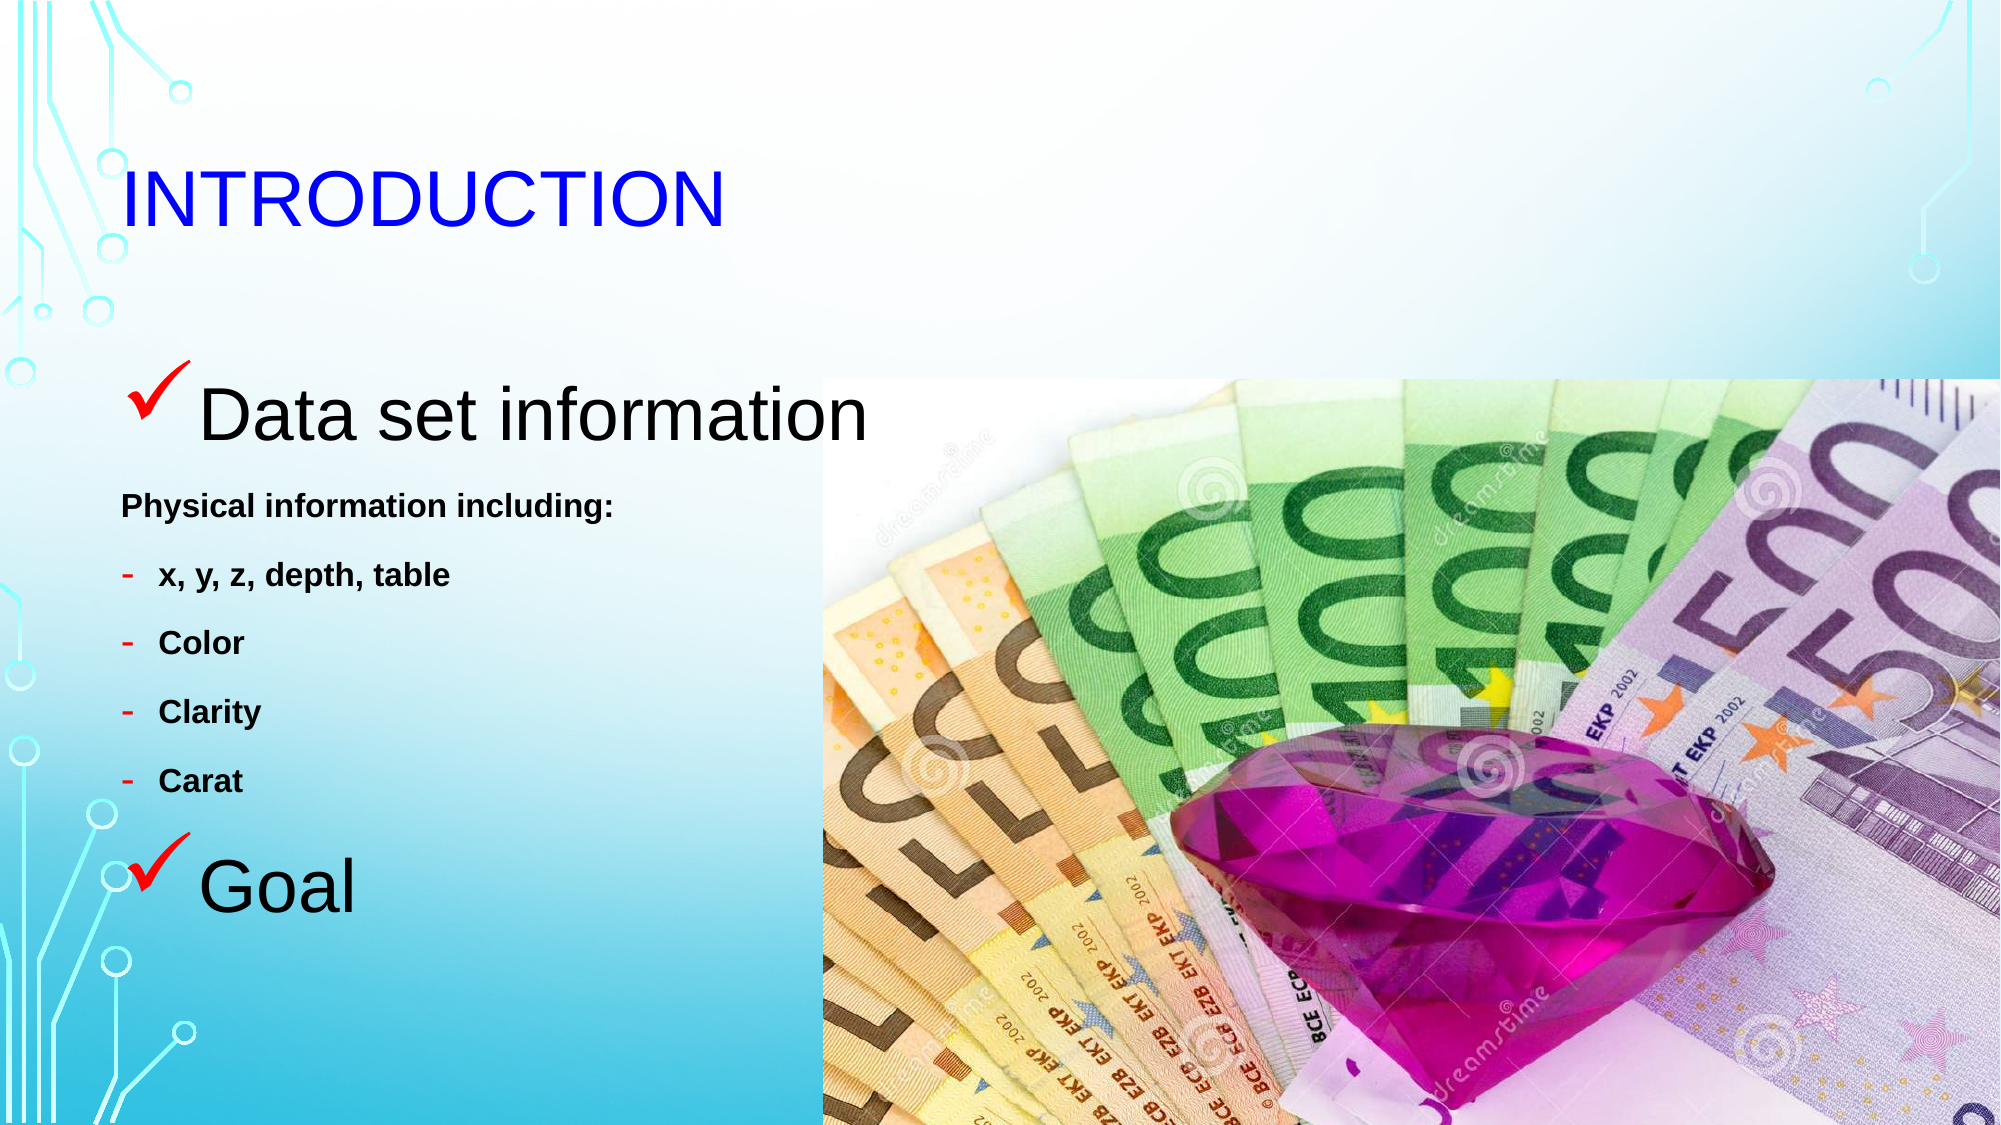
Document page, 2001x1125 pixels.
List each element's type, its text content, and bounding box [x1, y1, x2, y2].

picture [822, 378, 2000, 1125]
title Introduction [105, 61, 1780, 339]
list Data set information Physical information including: x, y, z, depth, table Color Clarity Carat Goal [105, 339, 2000, 1047]
